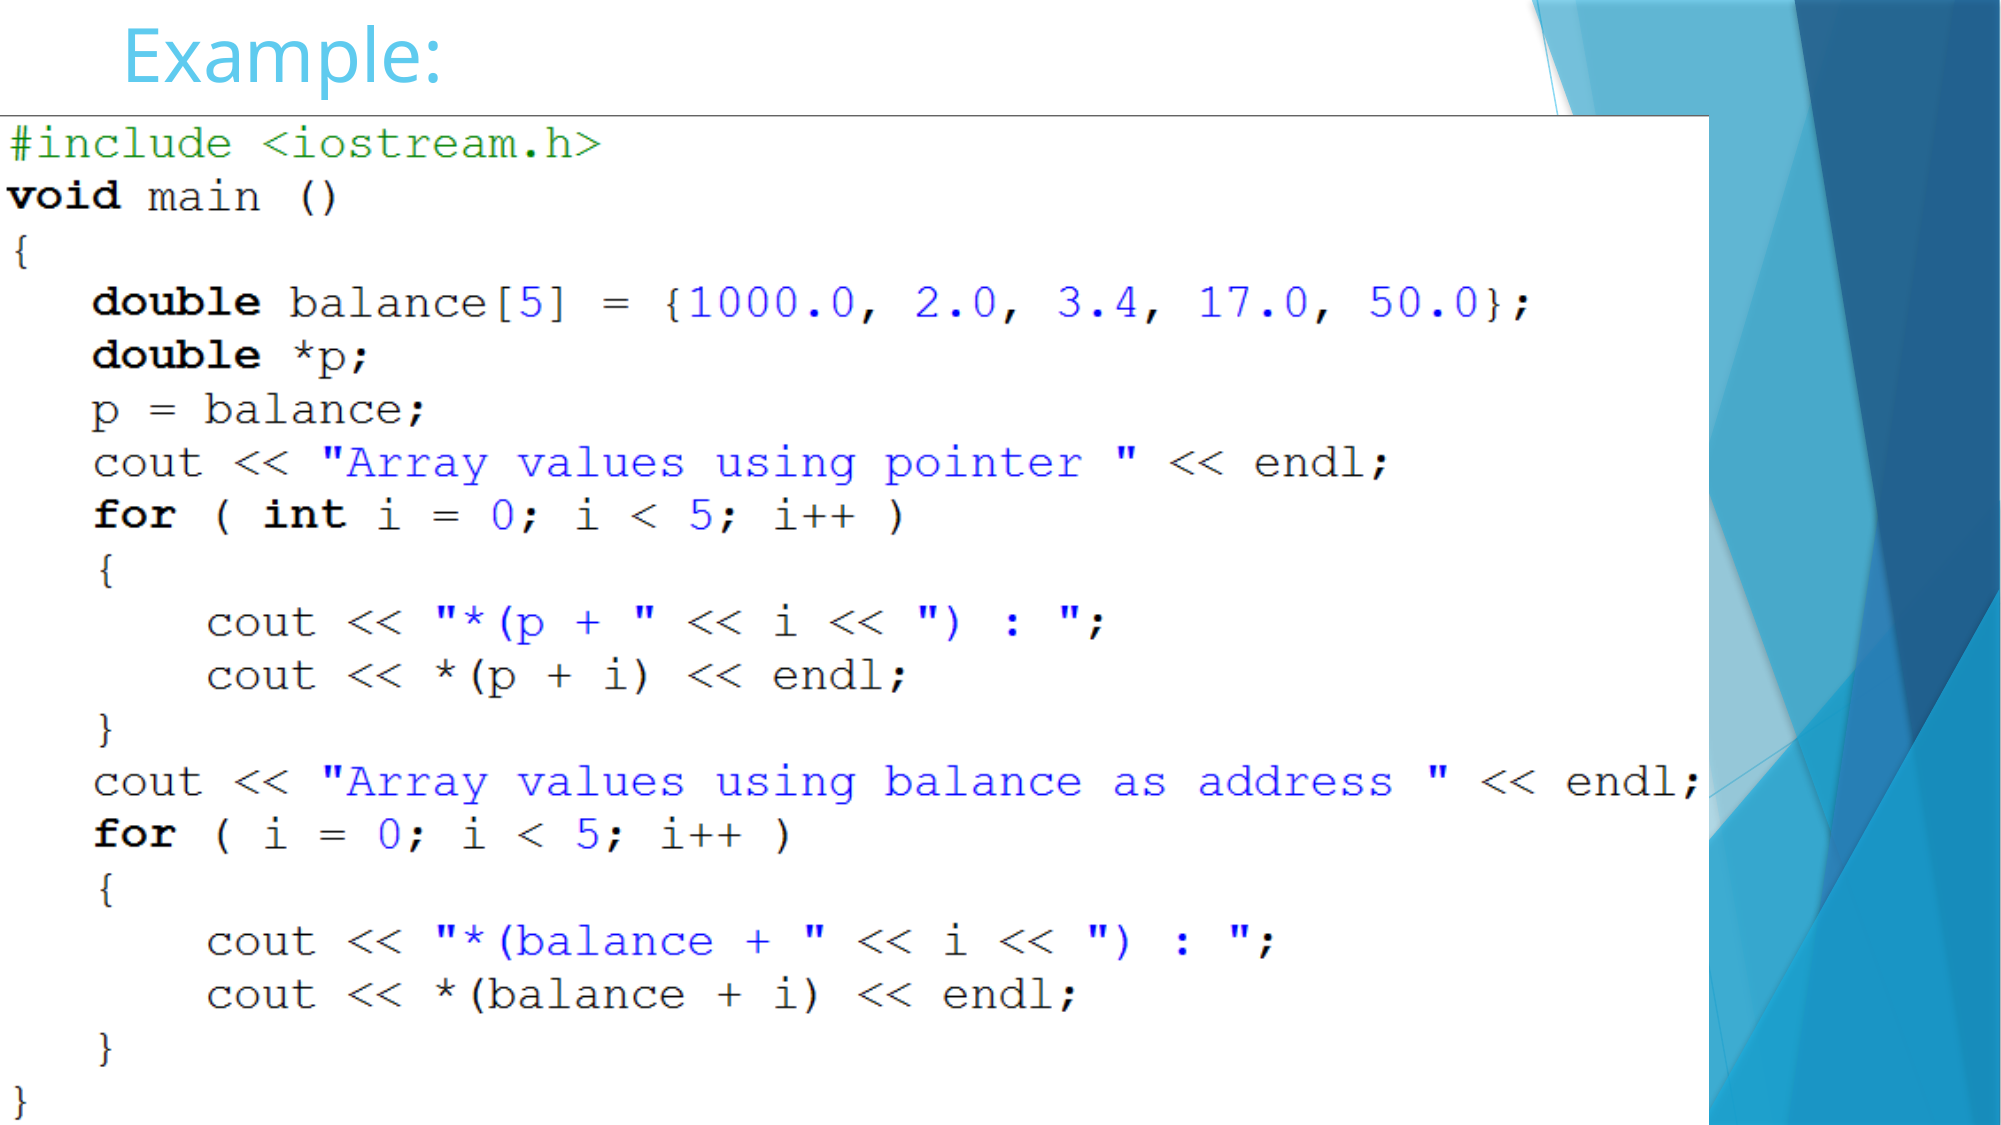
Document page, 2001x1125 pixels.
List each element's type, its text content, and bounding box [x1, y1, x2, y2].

picture [0, 115, 1709, 1125]
title Example: [106, 0, 1517, 114]
